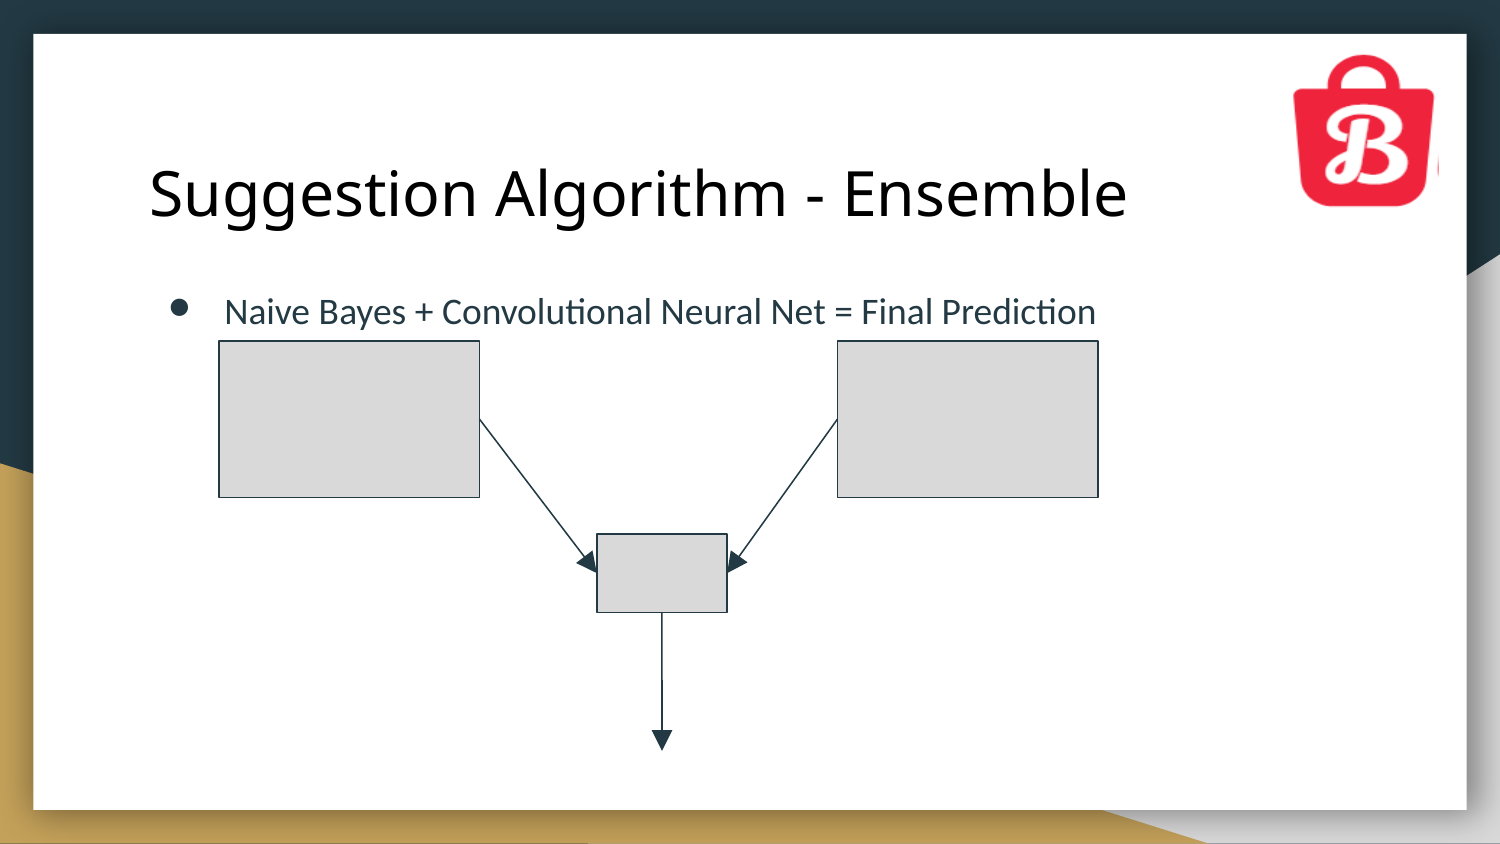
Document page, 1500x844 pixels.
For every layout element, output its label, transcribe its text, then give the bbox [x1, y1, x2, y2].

text_box [219, 340, 480, 498]
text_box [479, 418, 598, 574]
text_box [596, 533, 728, 613]
list Naive Bayes + Convolutional Neural Net = Final Prediction [134, 265, 1366, 462]
text_box [837, 340, 1098, 498]
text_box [726, 418, 838, 574]
picture [1289, 39, 1439, 223]
title Suggestion Algorithm - Ensemble [134, 138, 1366, 265]
